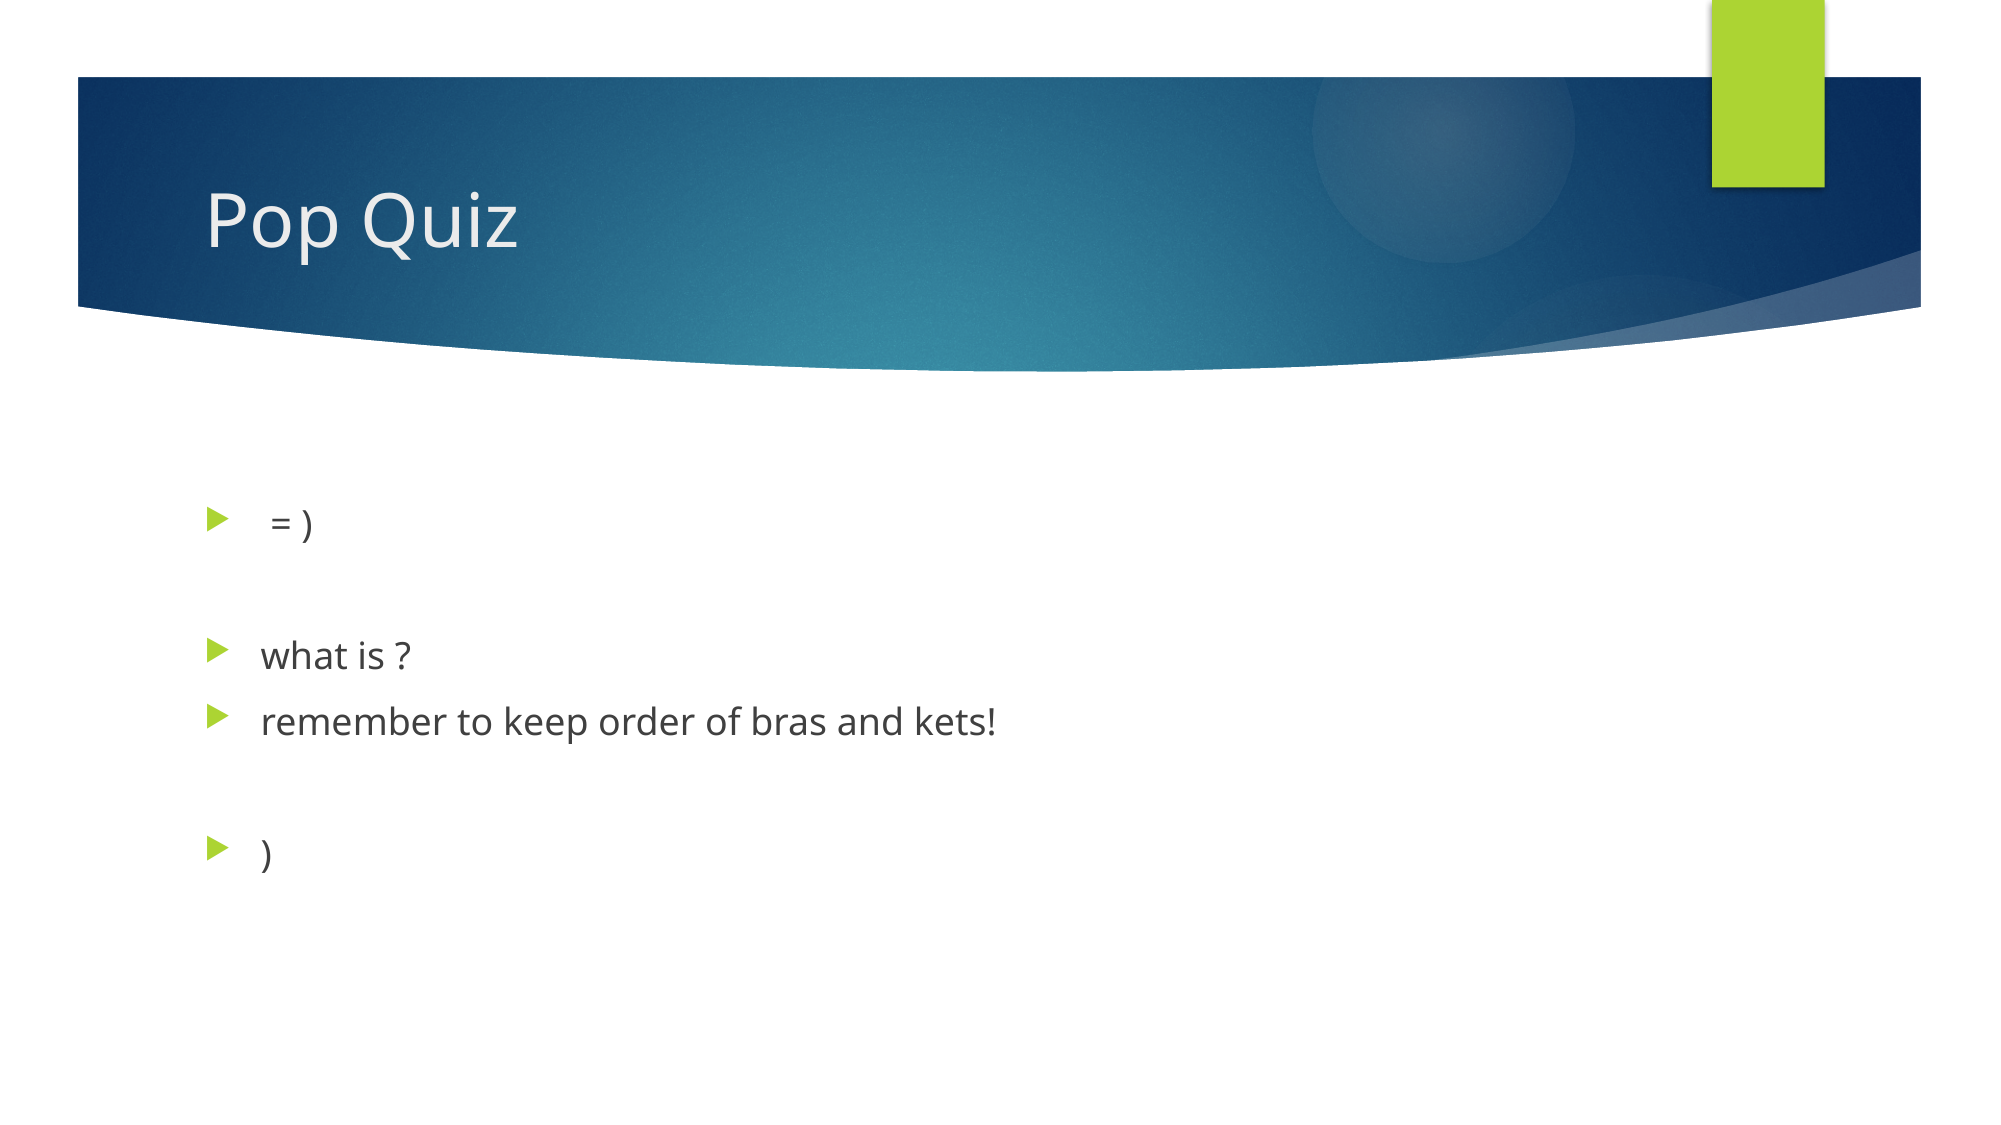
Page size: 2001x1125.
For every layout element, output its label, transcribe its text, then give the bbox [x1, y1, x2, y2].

title Pop Quiz [189, 159, 1627, 276]
